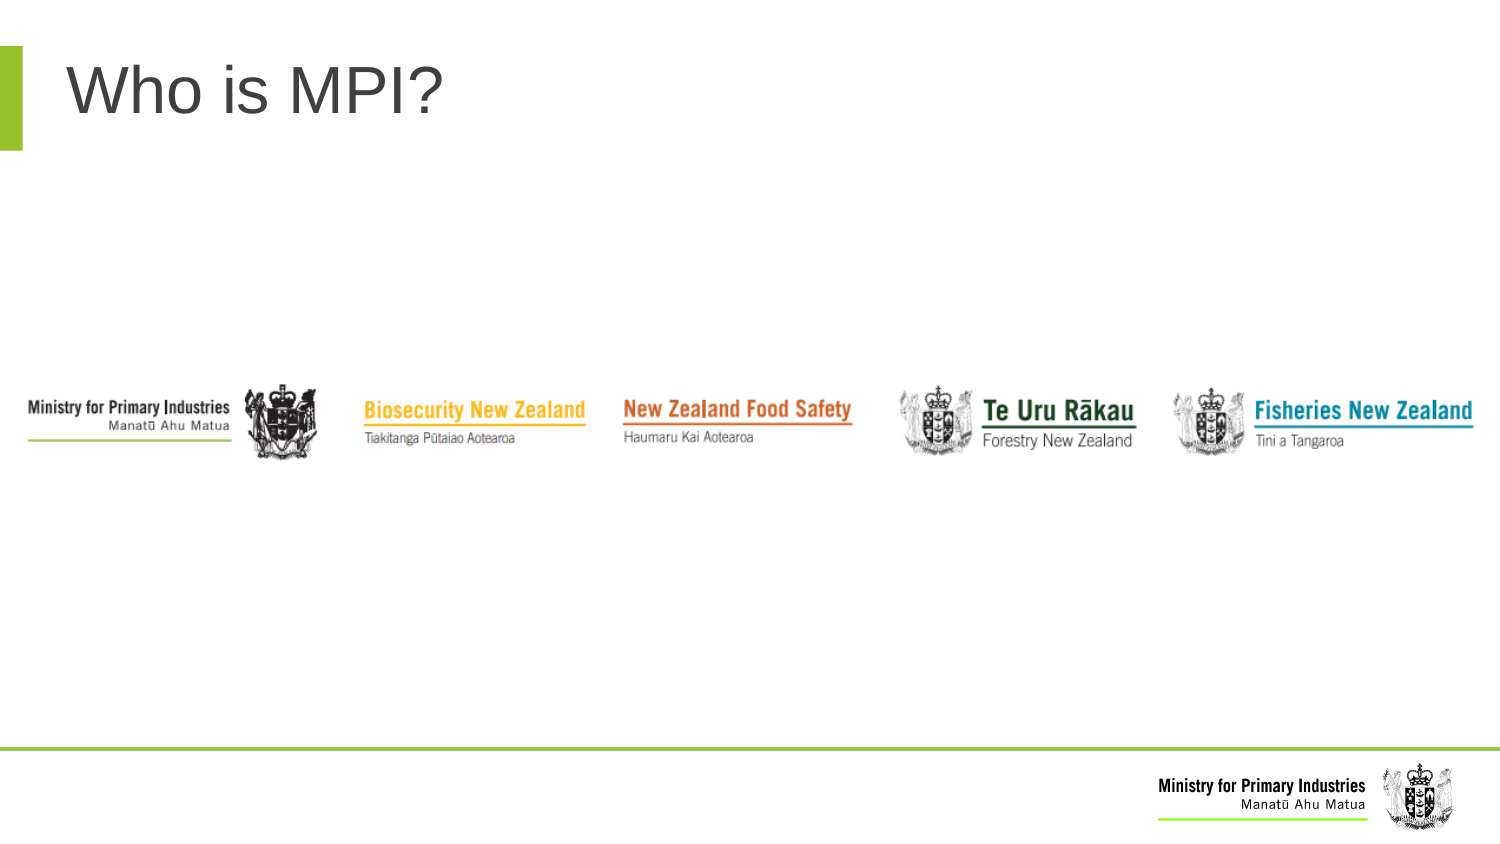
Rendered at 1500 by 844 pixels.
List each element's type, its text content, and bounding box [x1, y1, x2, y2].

picture [0, 0, 1500, 747]
picture [0, 751, 1500, 844]
title Who is MPI? [51, 48, 1130, 190]
